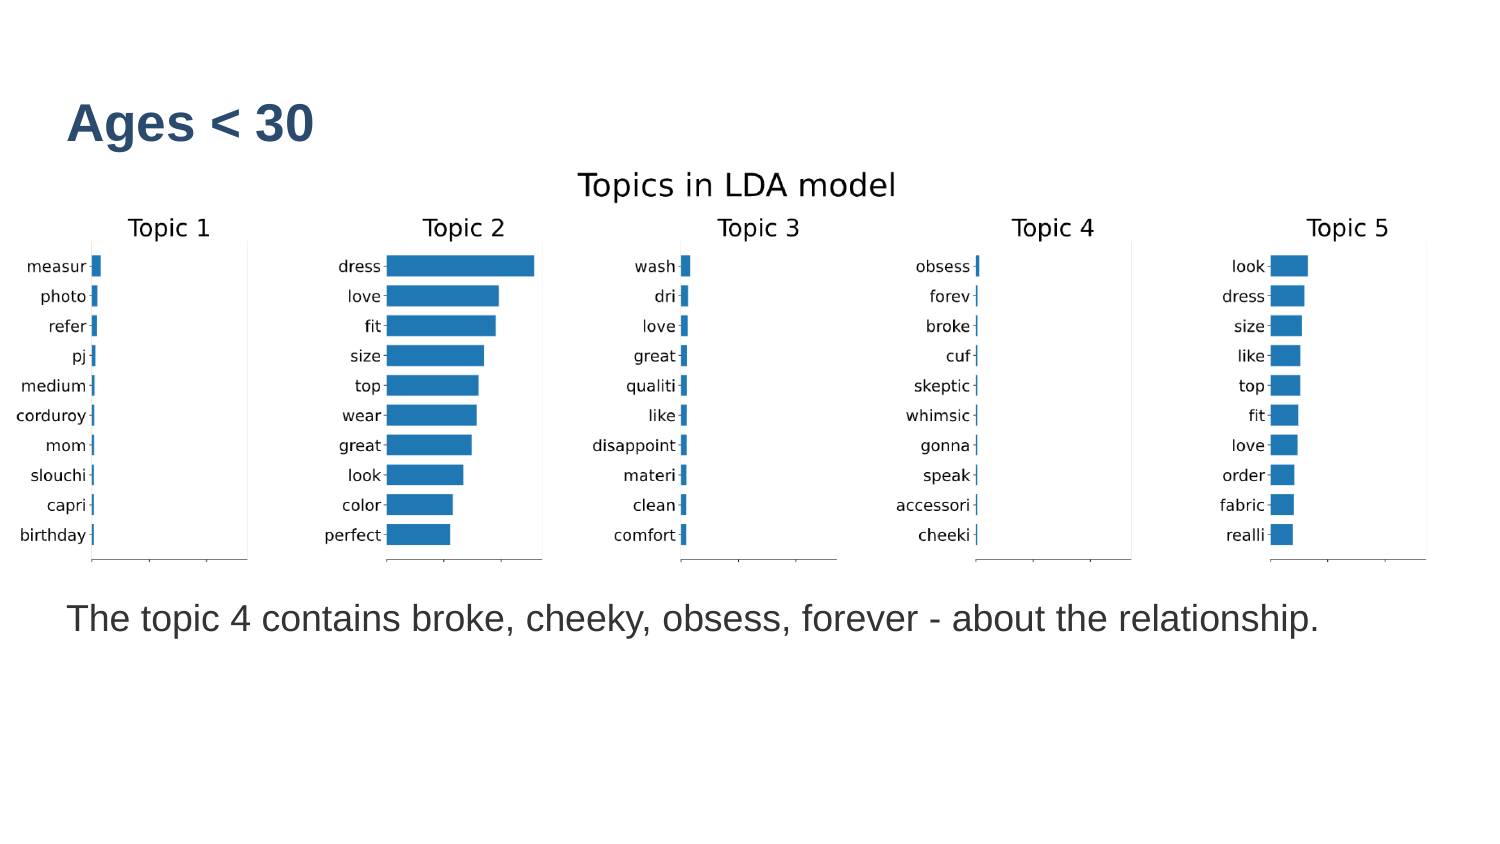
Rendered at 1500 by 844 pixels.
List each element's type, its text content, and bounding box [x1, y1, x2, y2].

title Ages < 30 [51, 72, 1449, 167]
text_box The topic 4 contains broke, cheeky, obsess, forever - about the relationship. [51, 587, 1431, 654]
picture [9, 166, 1431, 579]
